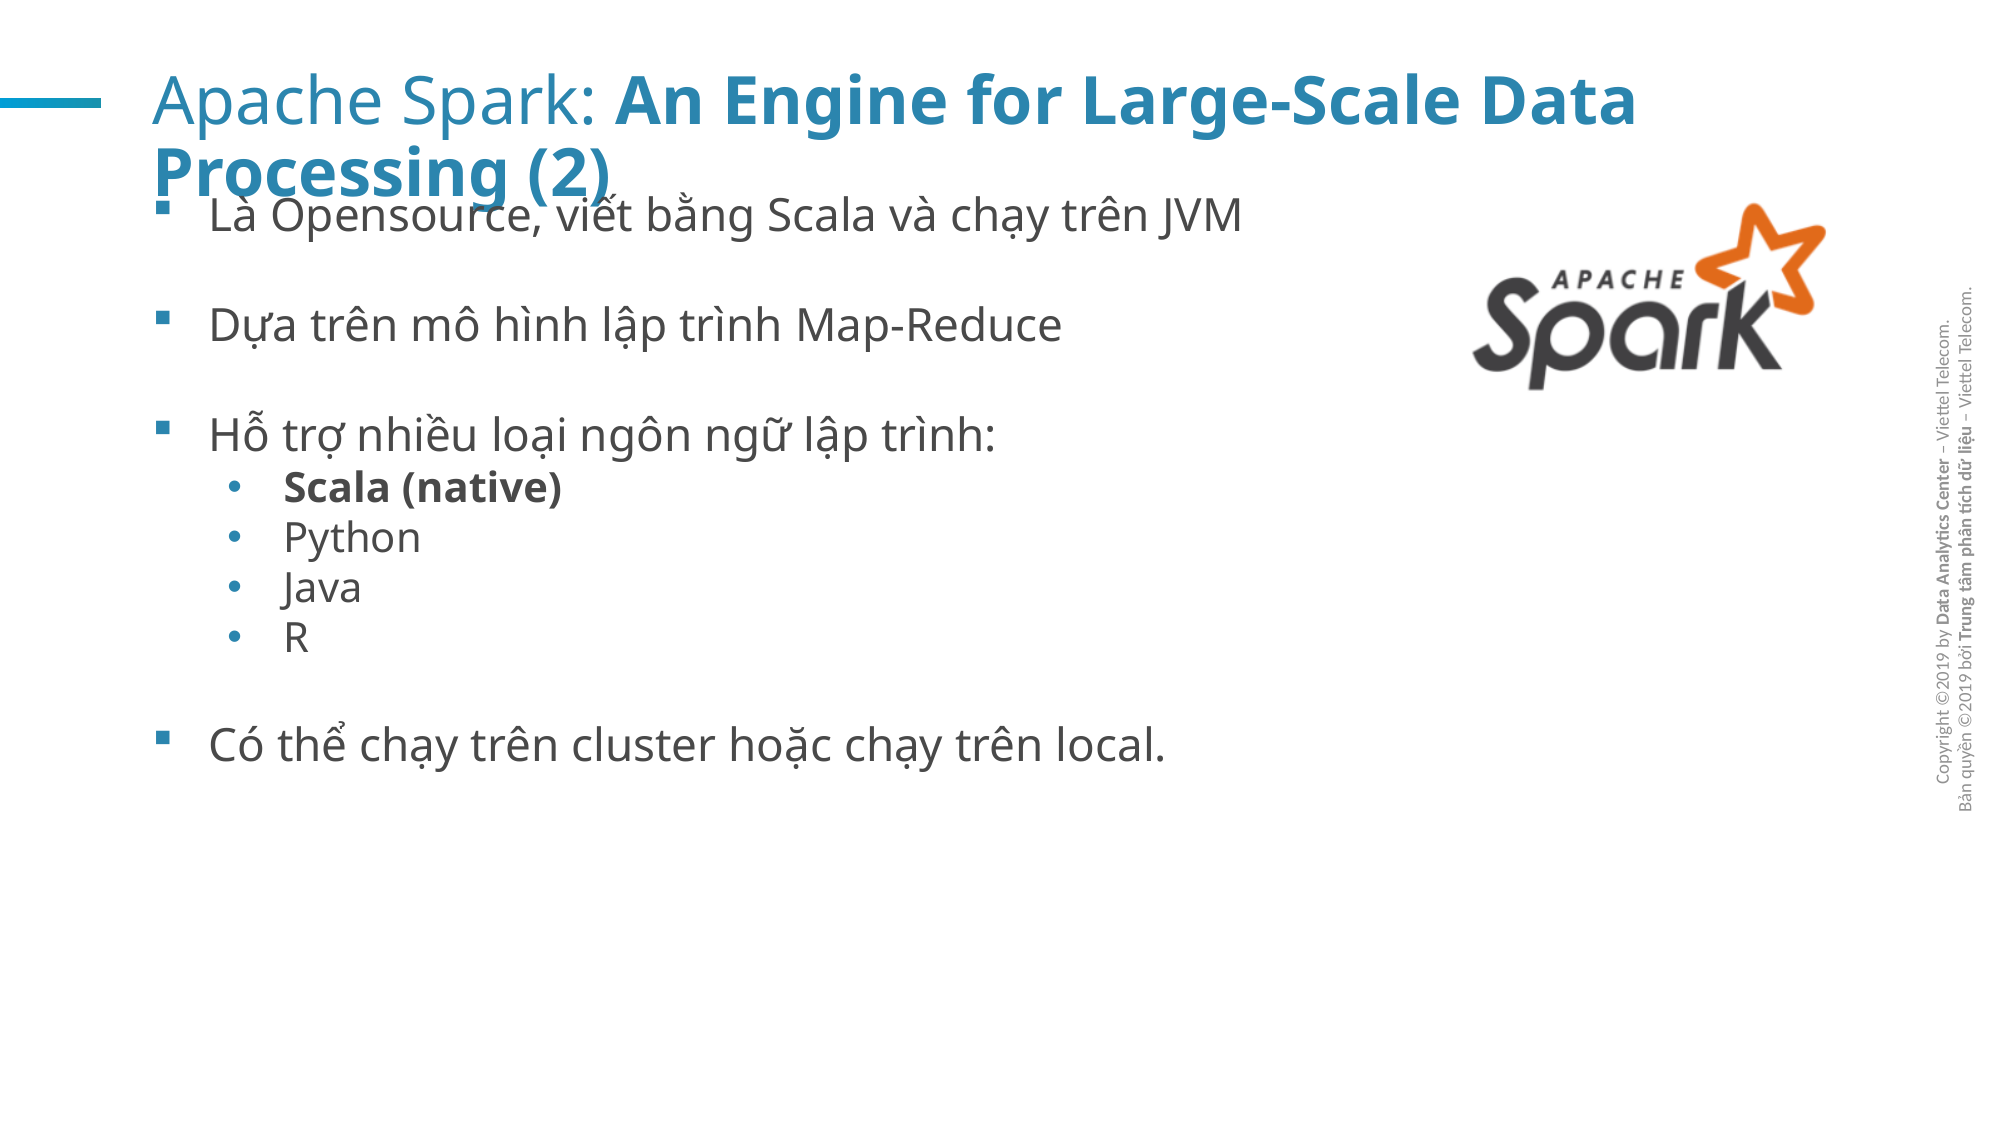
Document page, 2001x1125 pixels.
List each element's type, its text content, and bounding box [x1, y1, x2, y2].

text_box Là Opensource, viết bằng Scala và chạy trên JVM Dựa trên mô hình lập trình Map-Reduce Hỗ trợ nhiều loại ngôn ngữ lập trình: Scala (native) Python Java R Có thể chạy trên cluster hoặc chạy trên local. [137, 178, 1450, 834]
picture [1412, 178, 1889, 424]
title Apache Spark: An Engine for Large-Scale Data Processing (2) [137, 59, 2000, 152]
